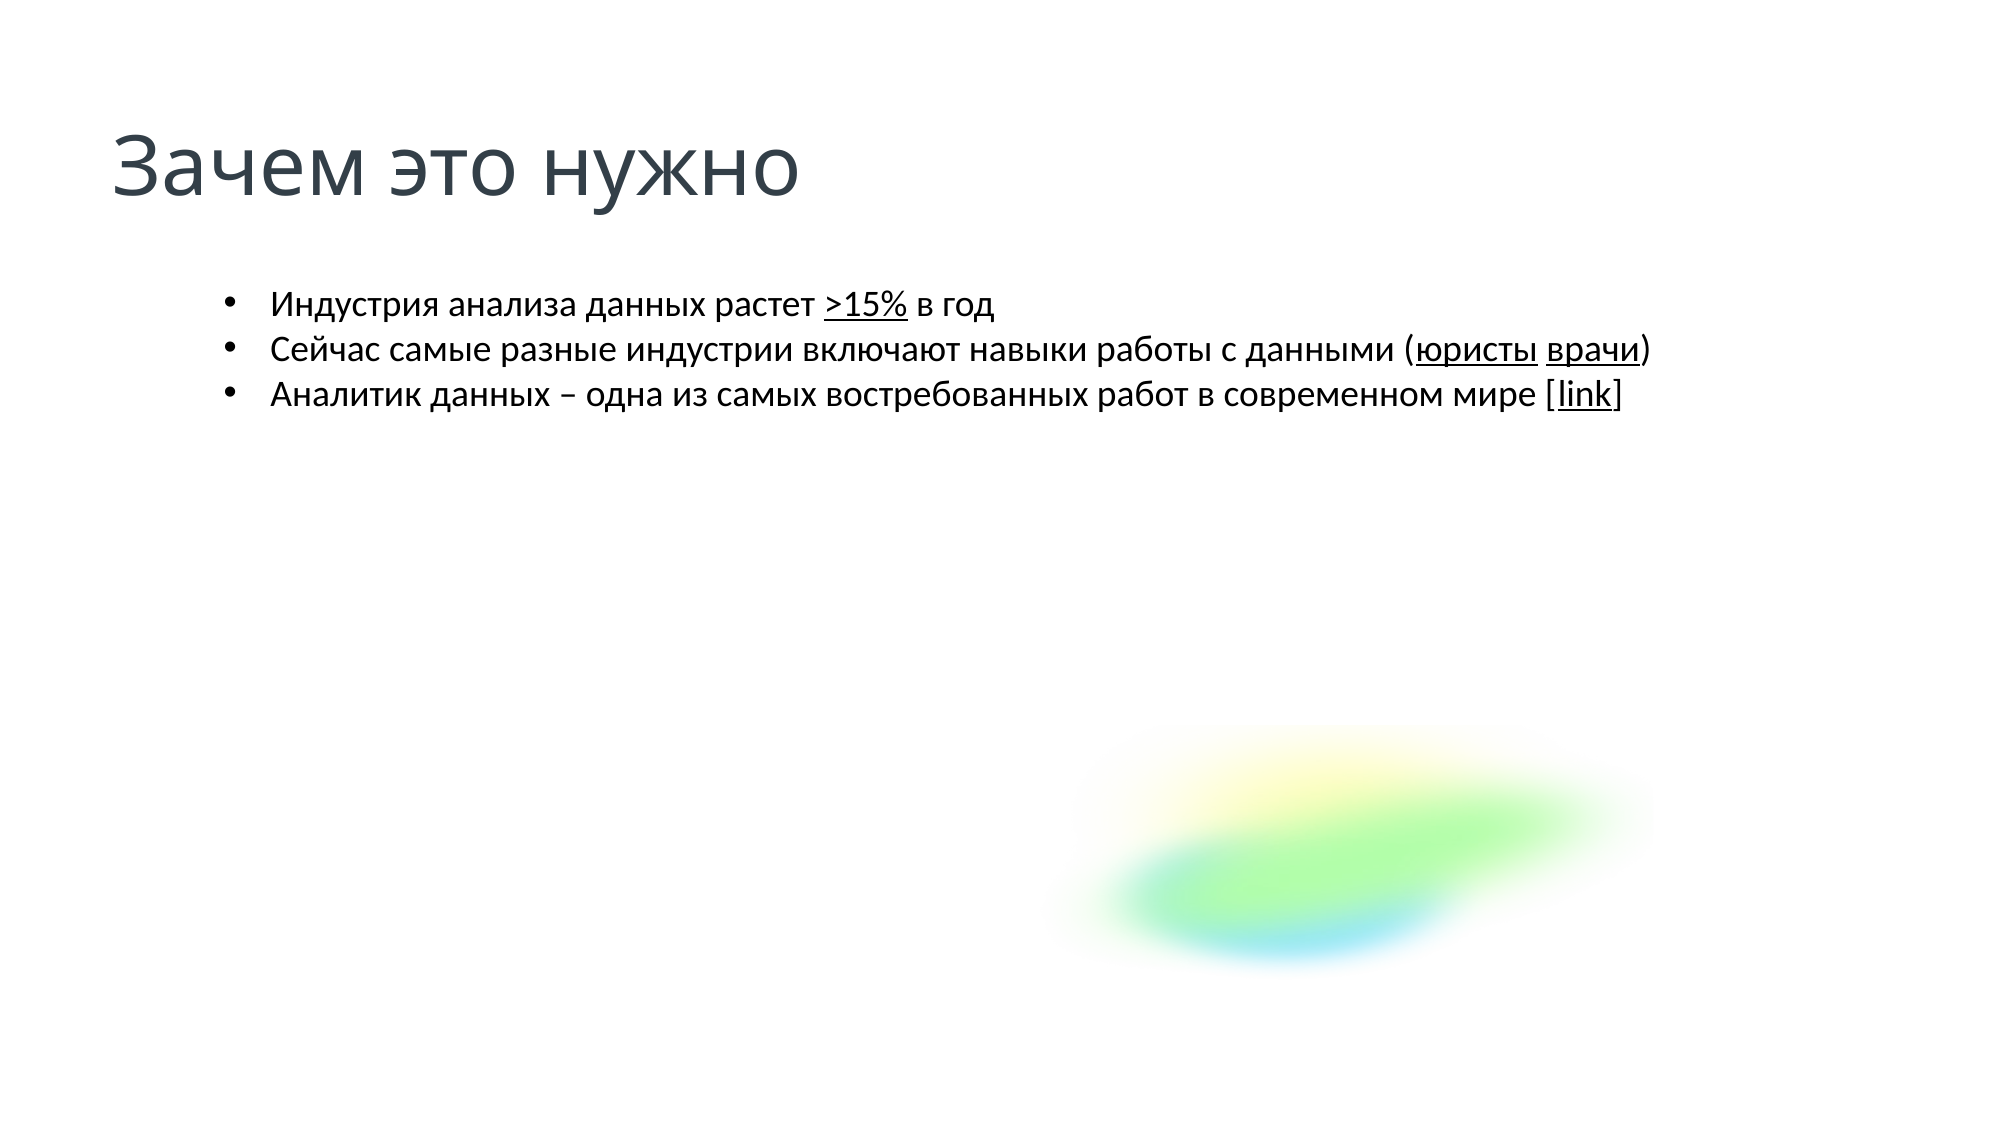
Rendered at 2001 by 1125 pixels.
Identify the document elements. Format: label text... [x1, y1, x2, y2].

text_box [1017, 725, 1654, 996]
text_box Зачем это нужно [112, 112, 1888, 431]
text_box Индустрия анализа данных растет >15% в год Сейчас самые разные индустрии включают навыки работы с данными (юристы врачи) Аналитик данных – одна из самых востребованных работ в современном мире [link] [208, 271, 1816, 647]
